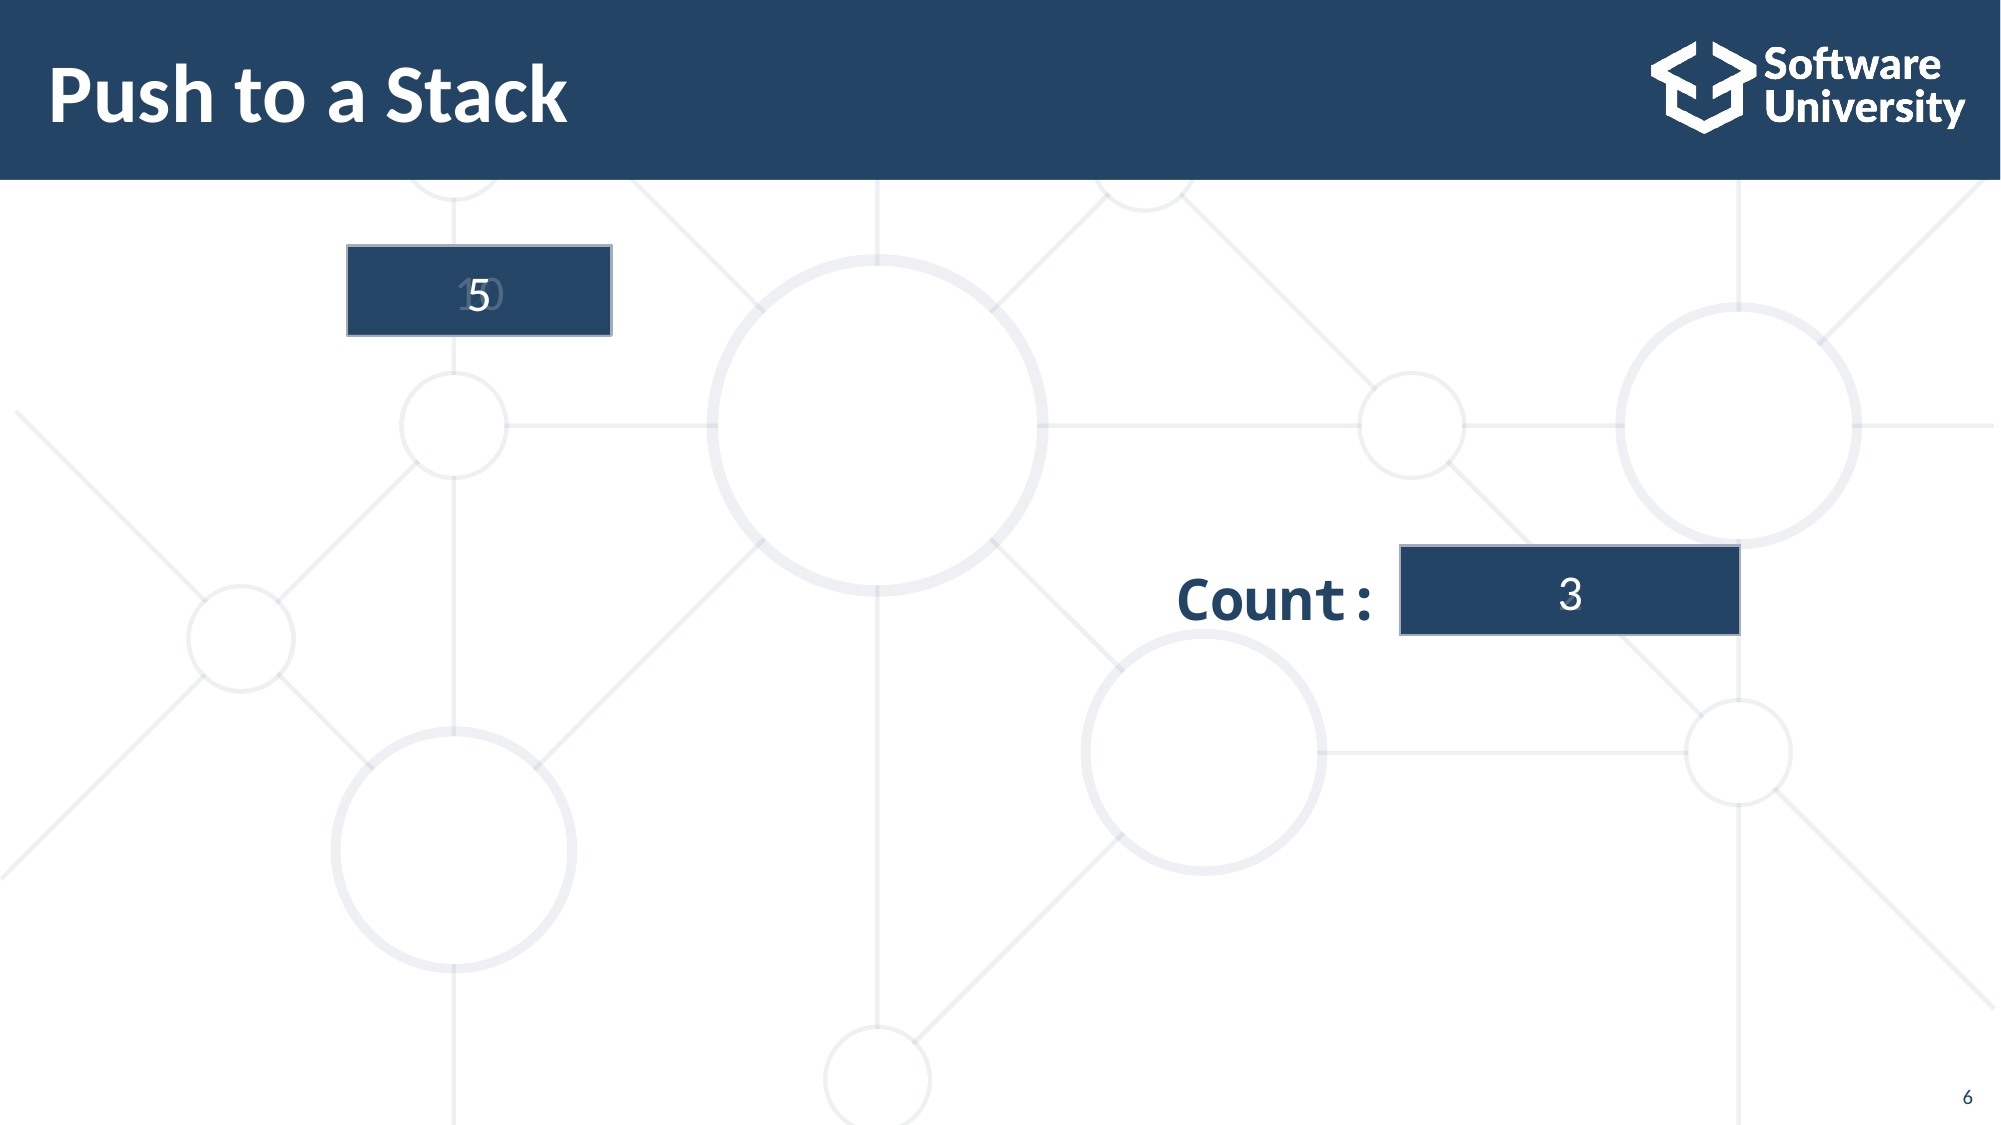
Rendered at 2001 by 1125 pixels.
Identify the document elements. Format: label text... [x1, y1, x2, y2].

text_box Count: [1089, 558, 1415, 646]
text_box [112, 563, 849, 746]
title Push to a Stack [31, 16, 1625, 162]
text_box 3 [1399, 545, 1741, 636]
slide_number 6 [1927, 1067, 1989, 1117]
picture [1651, 41, 1966, 134]
text_box 5 [346, 246, 612, 337]
